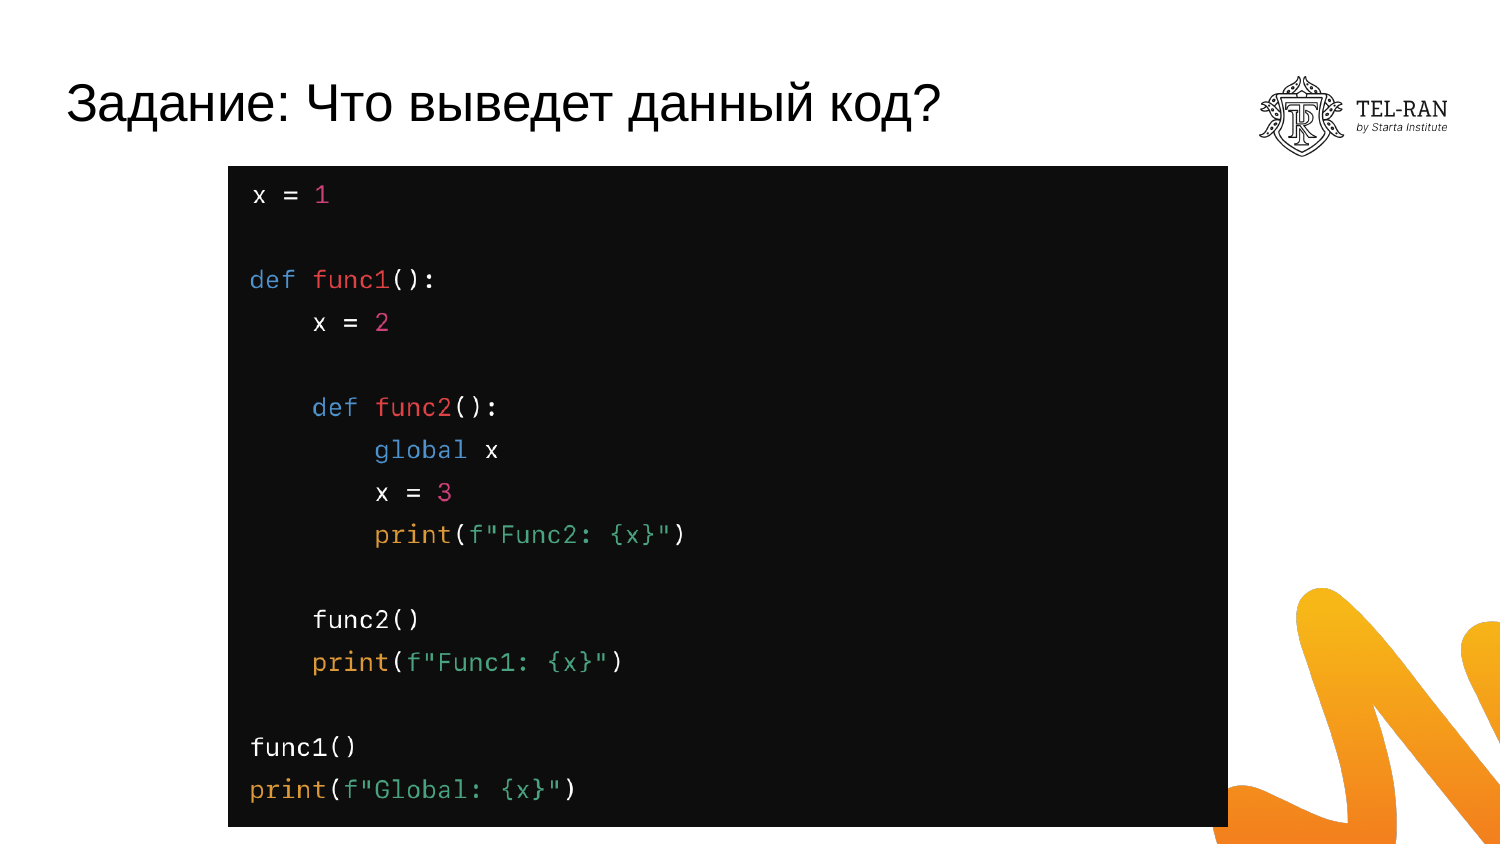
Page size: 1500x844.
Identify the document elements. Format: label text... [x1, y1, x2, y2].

title Задание: Что выведет данный код? [51, 53, 1449, 148]
picture [228, 166, 1500, 844]
picture [1259, 76, 1447, 157]
